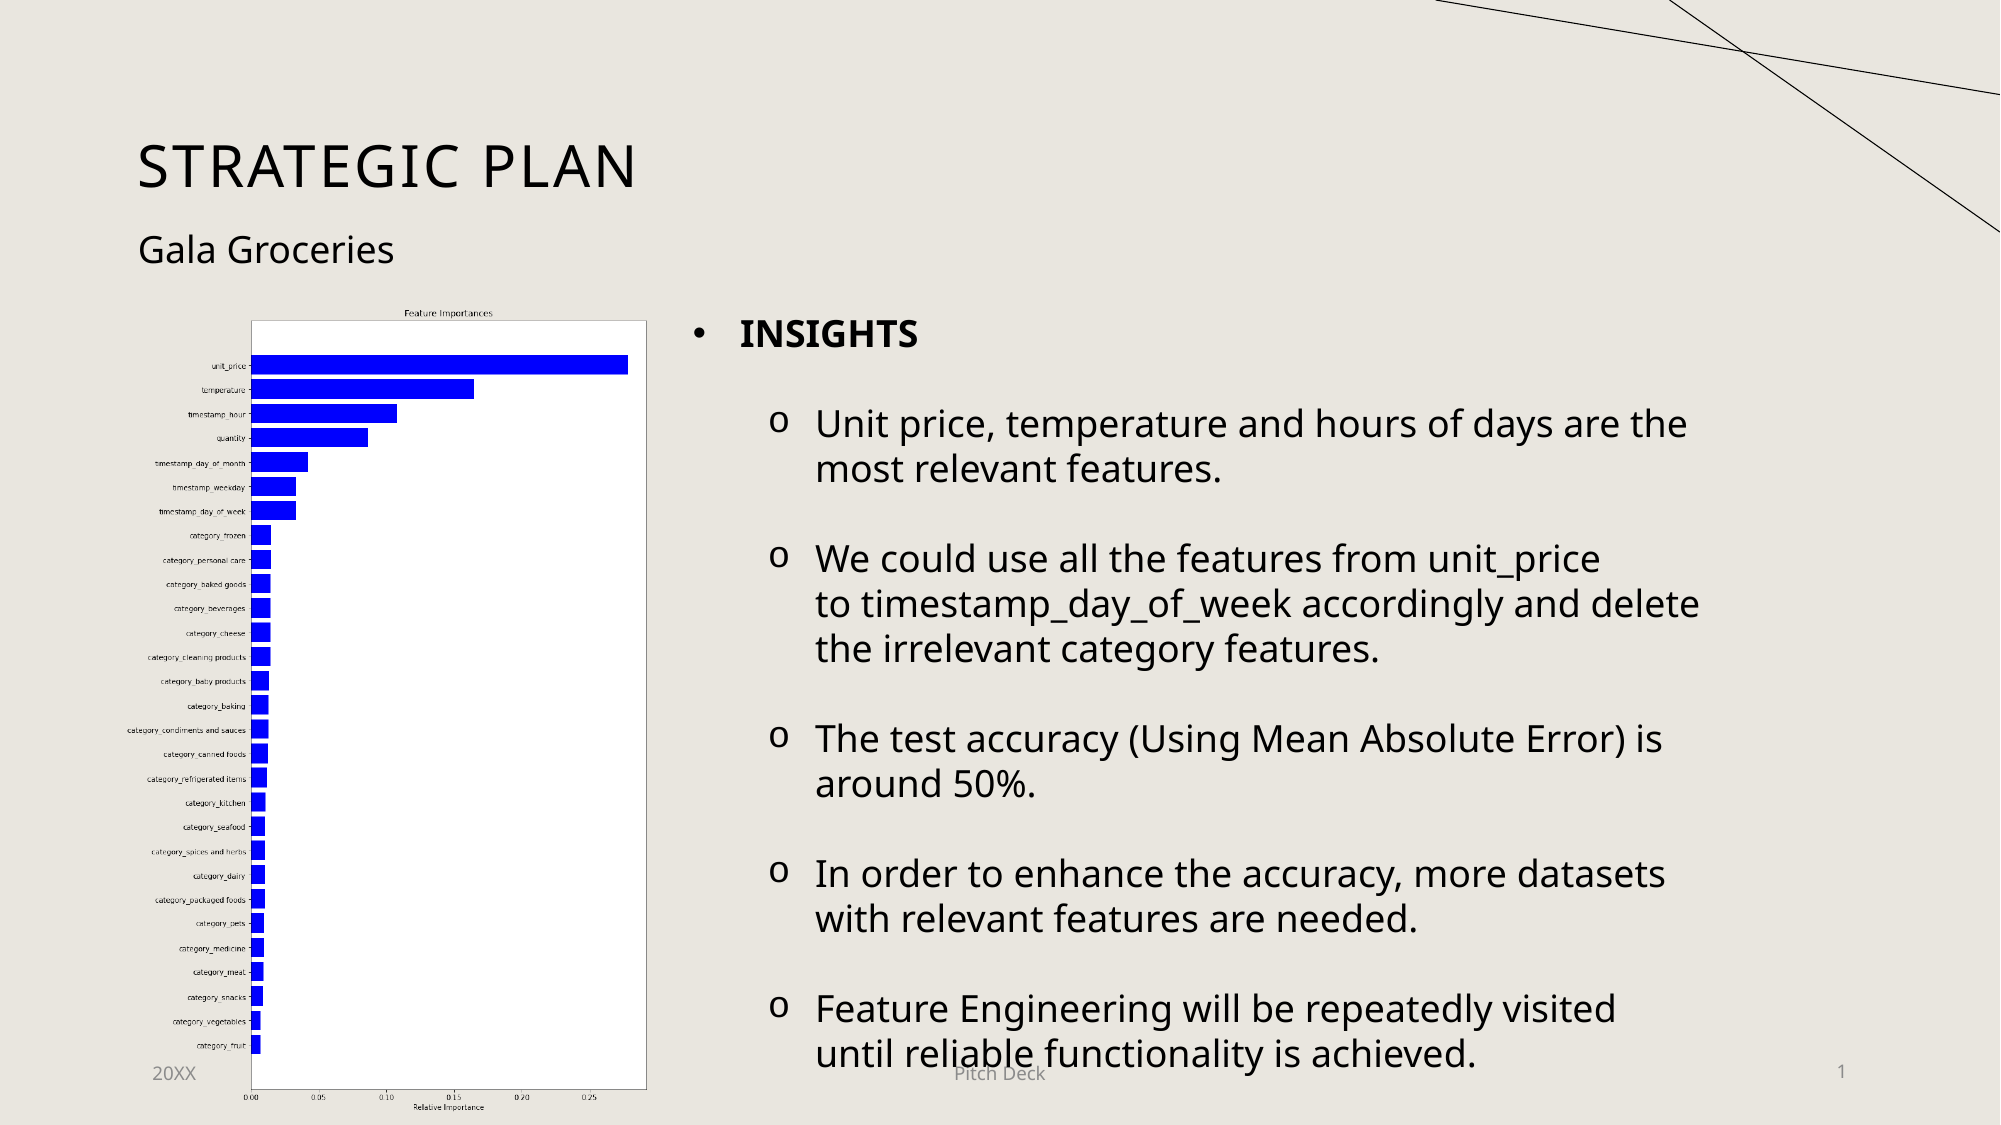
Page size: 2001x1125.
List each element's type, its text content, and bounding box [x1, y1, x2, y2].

slide_number 1 [1412, 1042, 1863, 1103]
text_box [1669, 95, 2000, 233]
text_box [1435, 0, 2000, 95]
title Strategic plan [137, 59, 1863, 278]
picture [122, 304, 651, 1116]
text_box INSIGHTS Unit price, temperature and hours of days are the most relevant features. We could use all the features from unit_price to timestamp_day_of_week accordingly and delete the irrelevant category features. The test accuracy (Using Mean Absolute Error) is around 50%. In order to enhance the accuracy, more datasets with relevant features are needed. Feature Engineering will be repeatedly visited until reliable functionality is achieved. [678, 302, 1742, 1083]
footer Pitch Deck [662, 1042, 1338, 1103]
list Gala Groceries [122, 223, 1233, 305]
